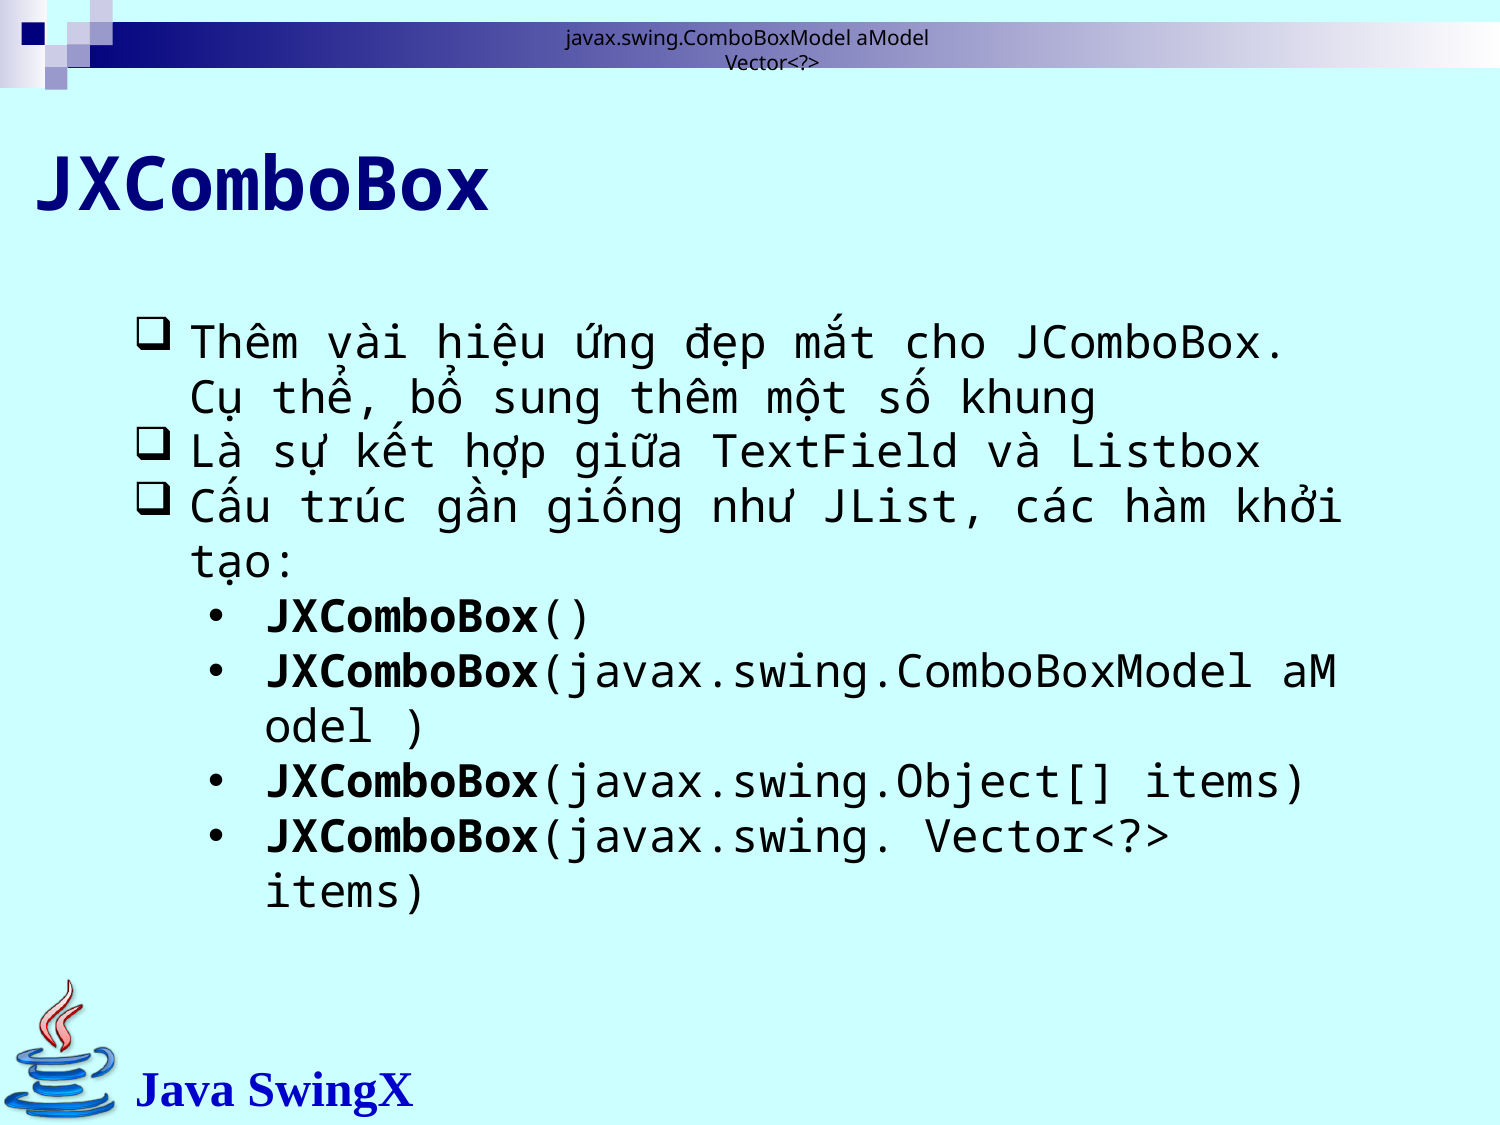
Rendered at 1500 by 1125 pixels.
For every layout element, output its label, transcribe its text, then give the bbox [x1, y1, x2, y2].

picture [0, 978, 119, 1125]
text_box Thêm vài hiệu ứng đẹp mắt cho JComboBox. Cụ thể, bổ sung thêm một số khung Là sự kết hợp giữa TextField và Listbox Cấu trúc gần giống như JList, các hàm khởi tạo: JXComboBox() JXComboBox(javax.swing.ComboBoxModel aModel ) JXComboBox(javax.swing.Object[] items) JXComboBox(javax.swing. Vector<?> items) [118, 304, 1365, 979]
text_box JXComboBox [16, 127, 506, 233]
text_box javax.swing.ComboBoxModel aModel [550, 17, 950, 58]
text_box Java SwingX [120, 1049, 429, 1124]
text_box Vector<?> [710, 42, 840, 83]
